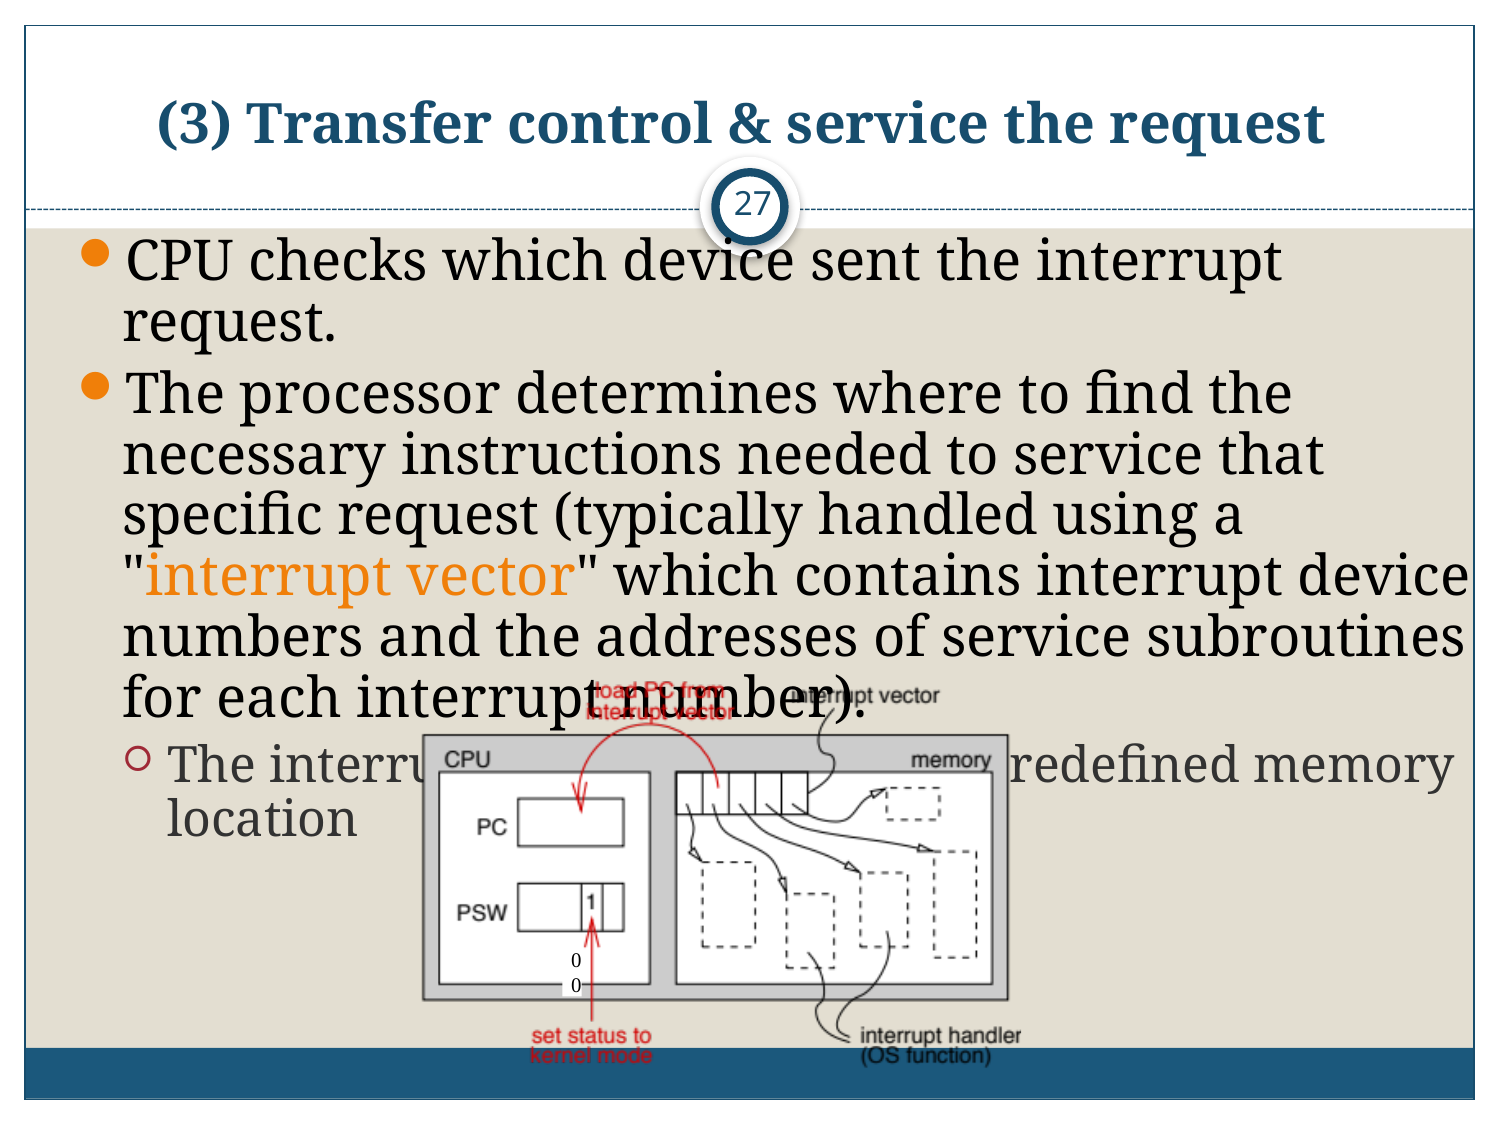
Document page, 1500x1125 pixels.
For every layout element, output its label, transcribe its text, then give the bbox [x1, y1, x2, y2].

picture [418, 680, 1022, 1070]
slide_number 27 [715, 168, 791, 241]
title (3) Transfer control & service the request [49, 37, 1450, 162]
list CPU checks which device sent the interrupt request. The processor determines where to find the necessary instructions needed to service that specific request (typically handled using a "interrupt vector" which contains interrupt device numbers and the addresses of service subroutines for each interrupt number). The interrupt vector is stored at a predefined memory location [62, 224, 1500, 1025]
